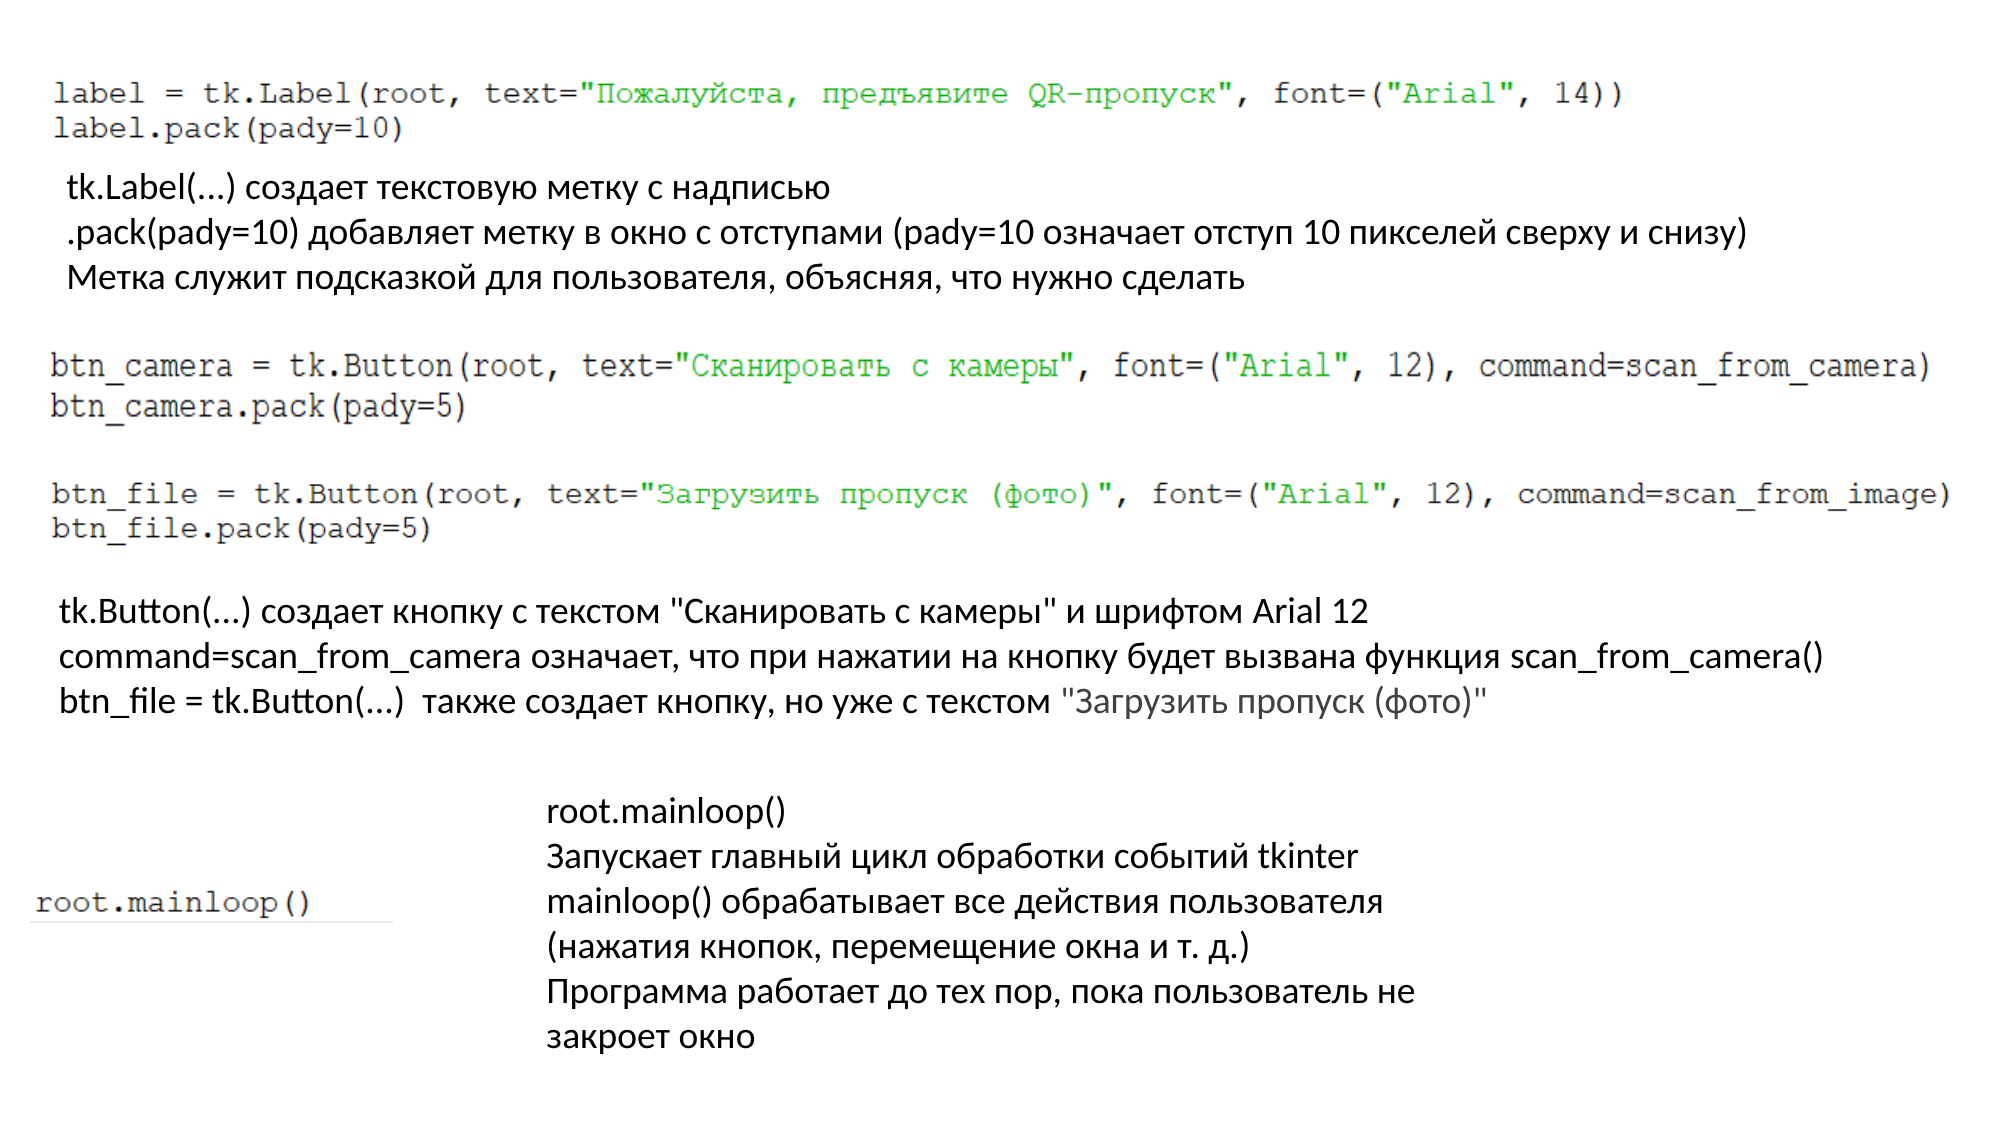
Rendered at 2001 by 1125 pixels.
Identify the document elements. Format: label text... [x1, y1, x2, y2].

picture [51, 336, 1994, 441]
picture [51, 65, 1757, 155]
text_box tk.Button(...) создает кнопку с текстом "Сканировать с камеры" и шрифтом Arial 12 command=scan_from_camera означает, что при нажатии на кнопку будет вызвана функция scan_from_camera() btn_file = tk.Button(...) также создает кнопку, но уже с текстом "Загрузить пропуск (фото)" [44, 578, 1956, 729]
picture [51, 458, 1984, 559]
picture [30, 869, 393, 923]
text_box tk.Label(...) создает текстовую метку с надписью .pack(pady=10) добавляет метку в окно с отступами (pady=10 означает отступ 10 пикселей сверху и снизу) Метка служит подсказкой для пользователя, объясняя, что нужно сделать [51, 154, 1963, 305]
text_box root.mainloop() Запускает главный цикл обработки событий tkinter mainloop() обрабатывает все действия пользователя (нажатия кнопок, перемещение окна и т. д.) Программа работает до тех пор, пока пользователь не закроет окно [531, 779, 1532, 1064]
